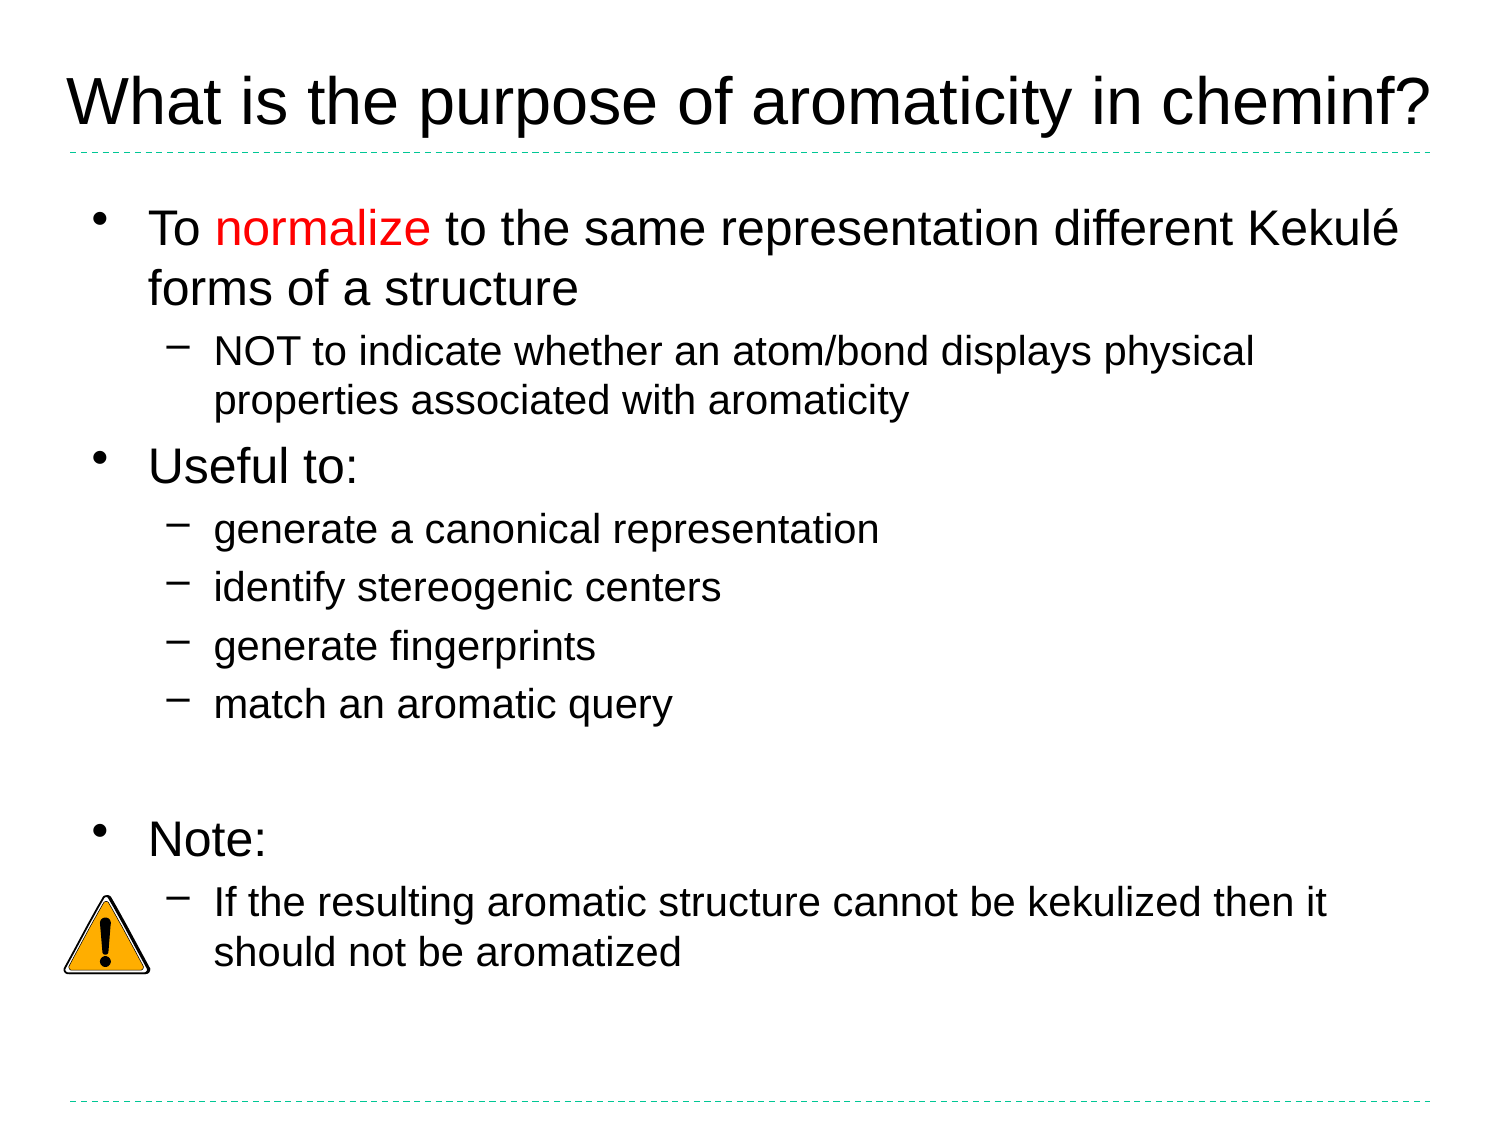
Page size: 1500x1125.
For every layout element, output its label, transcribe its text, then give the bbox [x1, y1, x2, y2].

list To normalize to the same representation different Kekulé forms of a structure NOT to indicate whether an atom/bond displays physical properties associated with aromaticity Useful to: generate a canonical representation identify stereogenic centers generate fingerprints match an aromatic query Note: If the resulting aromatic structure cannot be kekulized then it should not be aromatized [76, 187, 1436, 1107]
title What is the purpose of aromaticity in cheminf? [41, 42, 1459, 153]
picture [62, 892, 153, 977]
